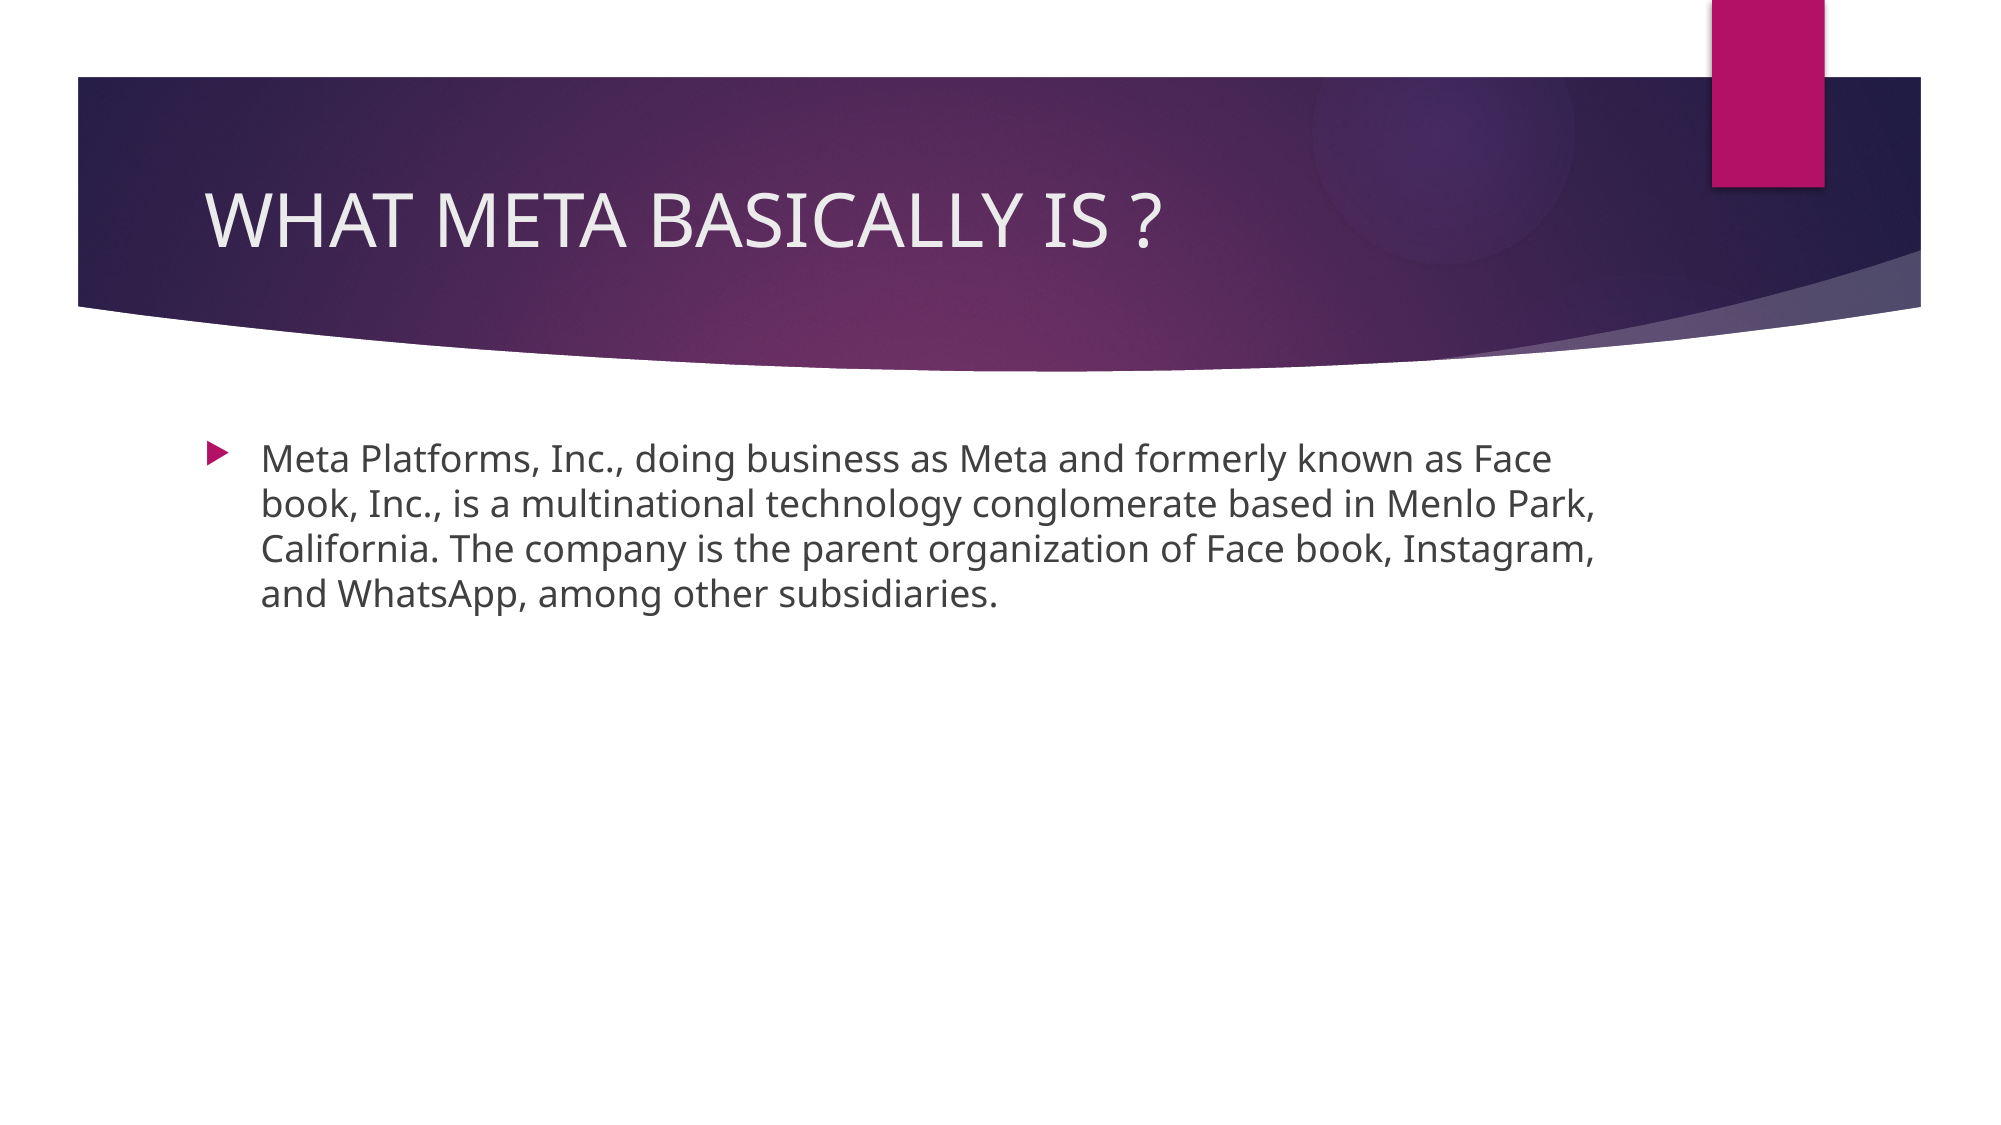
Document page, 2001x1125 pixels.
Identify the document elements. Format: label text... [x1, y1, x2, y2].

list Meta Platforms, Inc., doing business as Meta and formerly known as Face book, Inc., is a multinational technology conglomerate based in Menlo Park, California. The company is the parent organization of Face book, Instagram, and WhatsApp, among other subsidiaries. [189, 427, 1638, 988]
title WHAT META BASICALLY IS ? [189, 159, 1627, 276]
